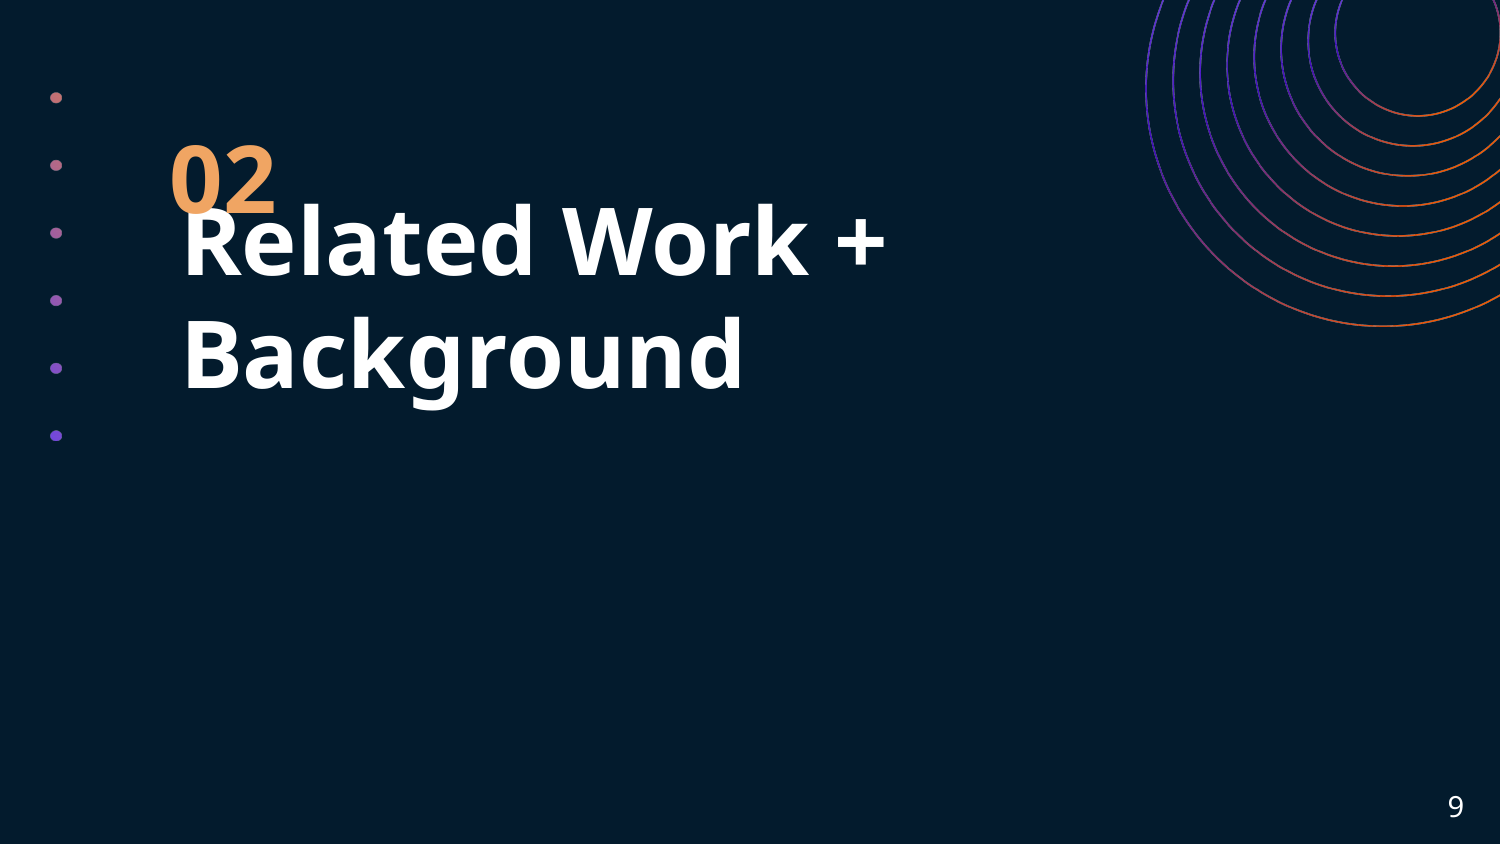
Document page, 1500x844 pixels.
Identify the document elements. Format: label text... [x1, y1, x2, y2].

title 02 [154, 113, 426, 239]
picture [1144, 0, 1500, 327]
title Related Work + Background [164, 271, 1321, 422]
text_box 9 [1432, 781, 1500, 836]
picture [51, 93, 62, 441]
